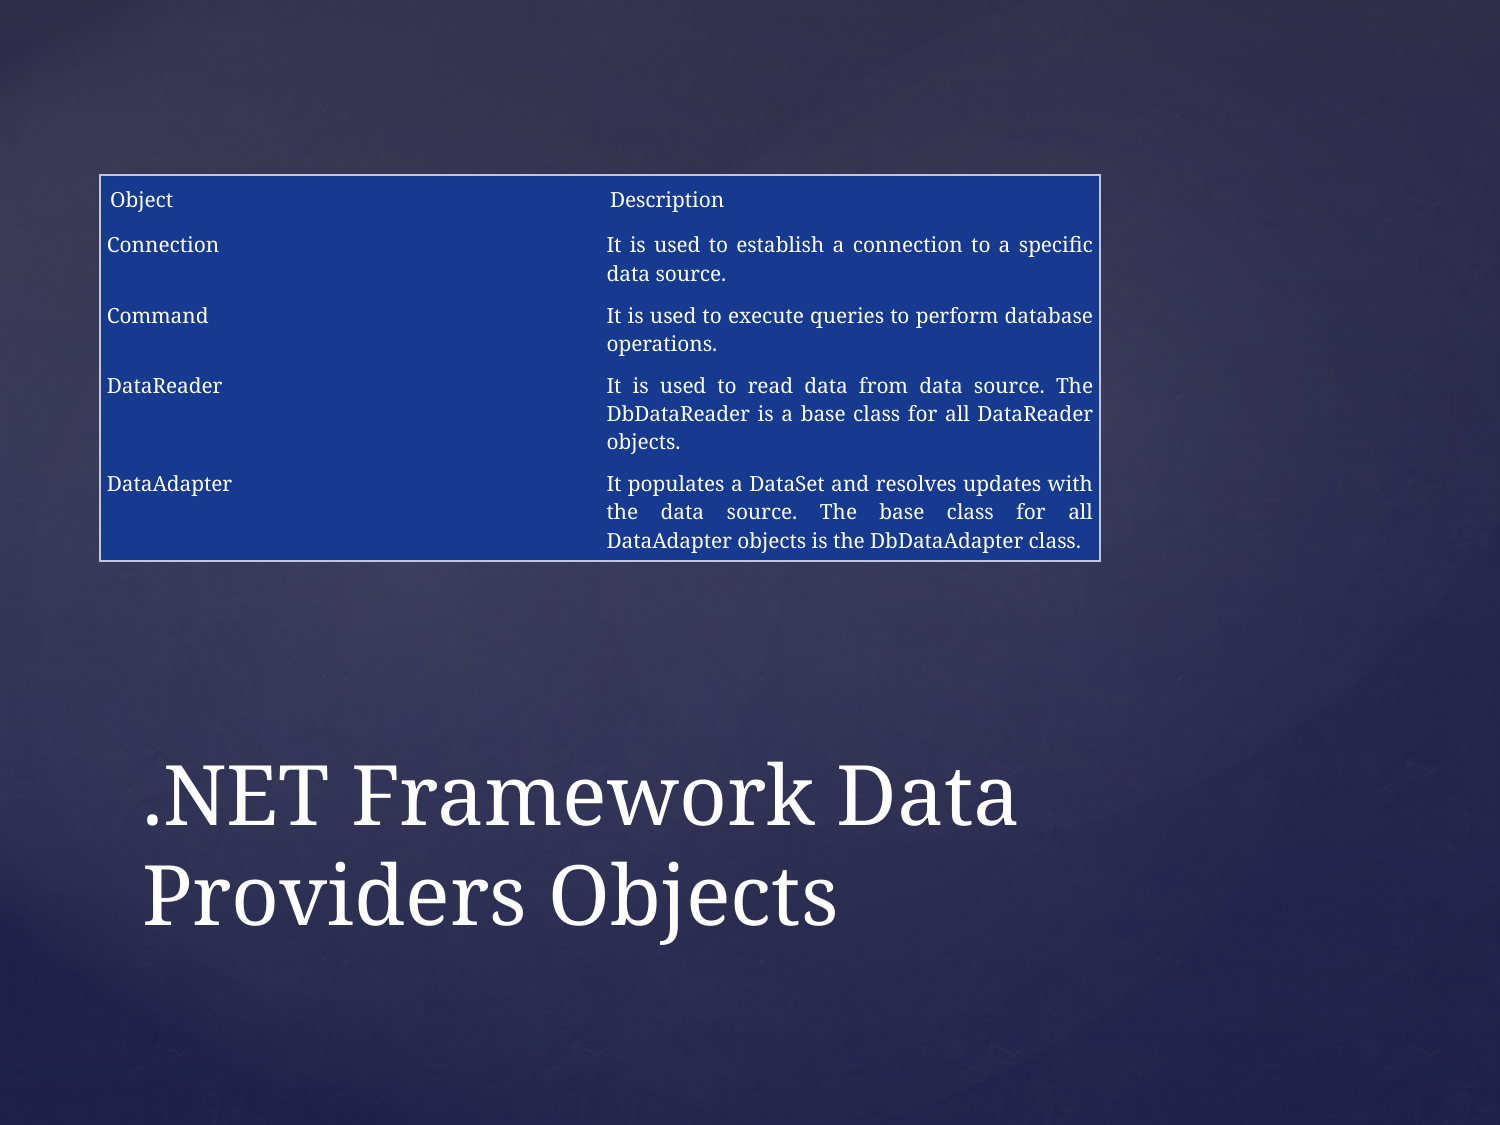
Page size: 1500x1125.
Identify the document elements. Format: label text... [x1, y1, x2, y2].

title .NET Framework Data Providers Objects [127, 800, 1365, 950]
table_cell It populates a DataSet and resolves updates with the data source. The base class for all DataAdapter objects is the DbDataAdapter class. [600, 463, 1099, 560]
table_cell It is used to establish a connection to a specific data source. [600, 224, 1099, 294]
table_header Object [101, 176, 600, 224]
table_cell It is used to read data from data source. The DbDataReader is a base class for all DataReader objects. [600, 364, 1099, 463]
table_cell DataAdapter [101, 463, 600, 560]
table_cell It is used to execute queries to perform database operations. [600, 294, 1099, 364]
table_header Description [600, 176, 1099, 224]
table_cell Connection [101, 224, 600, 294]
table_cell Command [101, 294, 600, 364]
table_cell DataReader [101, 364, 600, 463]
